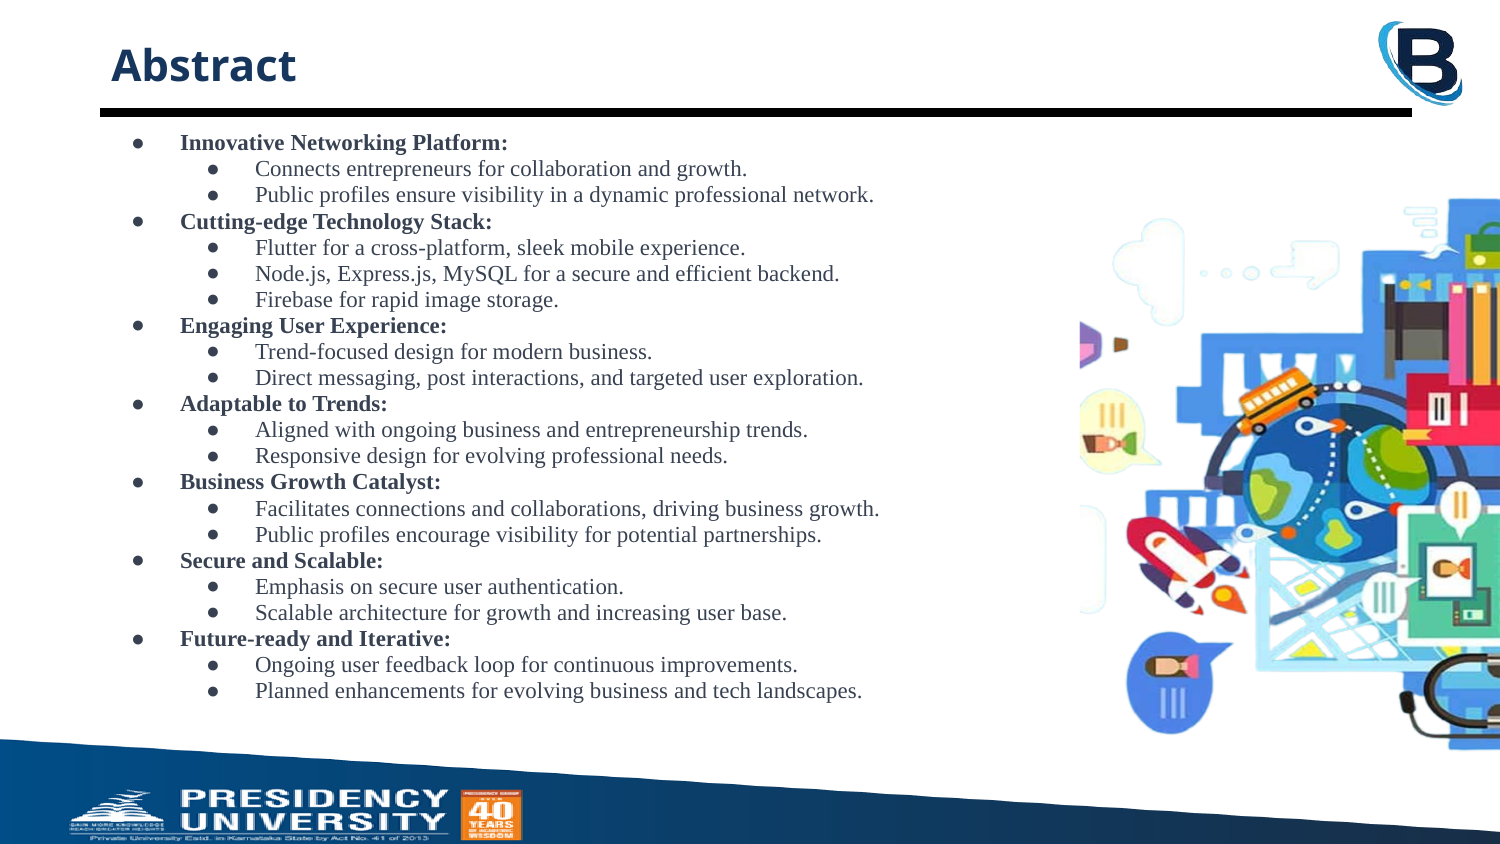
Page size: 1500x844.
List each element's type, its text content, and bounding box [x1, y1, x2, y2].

list Innovative Networking Platform: Connects entrepreneurs for collaboration and growth. Public profiles ensure visibility in a dynamic professional network. Cutting-edge Technology Stack: Flutter for a cross-platform, sleek mobile experience. Node.js, Express.js, MySQL for a secure and efficient backend. Firebase for rapid image storage. Engaging User Experience: Trend-focused design for modern business. Direct messaging, post interactions, and targeted user exploration. Adaptable to Trends: Aligned with ongoing business and entrepreneurship trends. Responsive design for evolving professional needs. Business Growth Catalyst: Facilitates connections and collaborations, driving business growth. Public profiles encourage visibility for potential partnerships. Secure and Scalable: Emphasis on secure user authentication. Scalable architecture for growth and increasing user base. Future-ready and Iterative: Ongoing user feedback loop for continuous improvements. Planned enhancements for evolving business and tech landscapes. [93, 124, 1407, 773]
picture [0, 168, 1500, 844]
title Abstract [99, 33, 1371, 94]
picture [1377, 20, 1464, 108]
